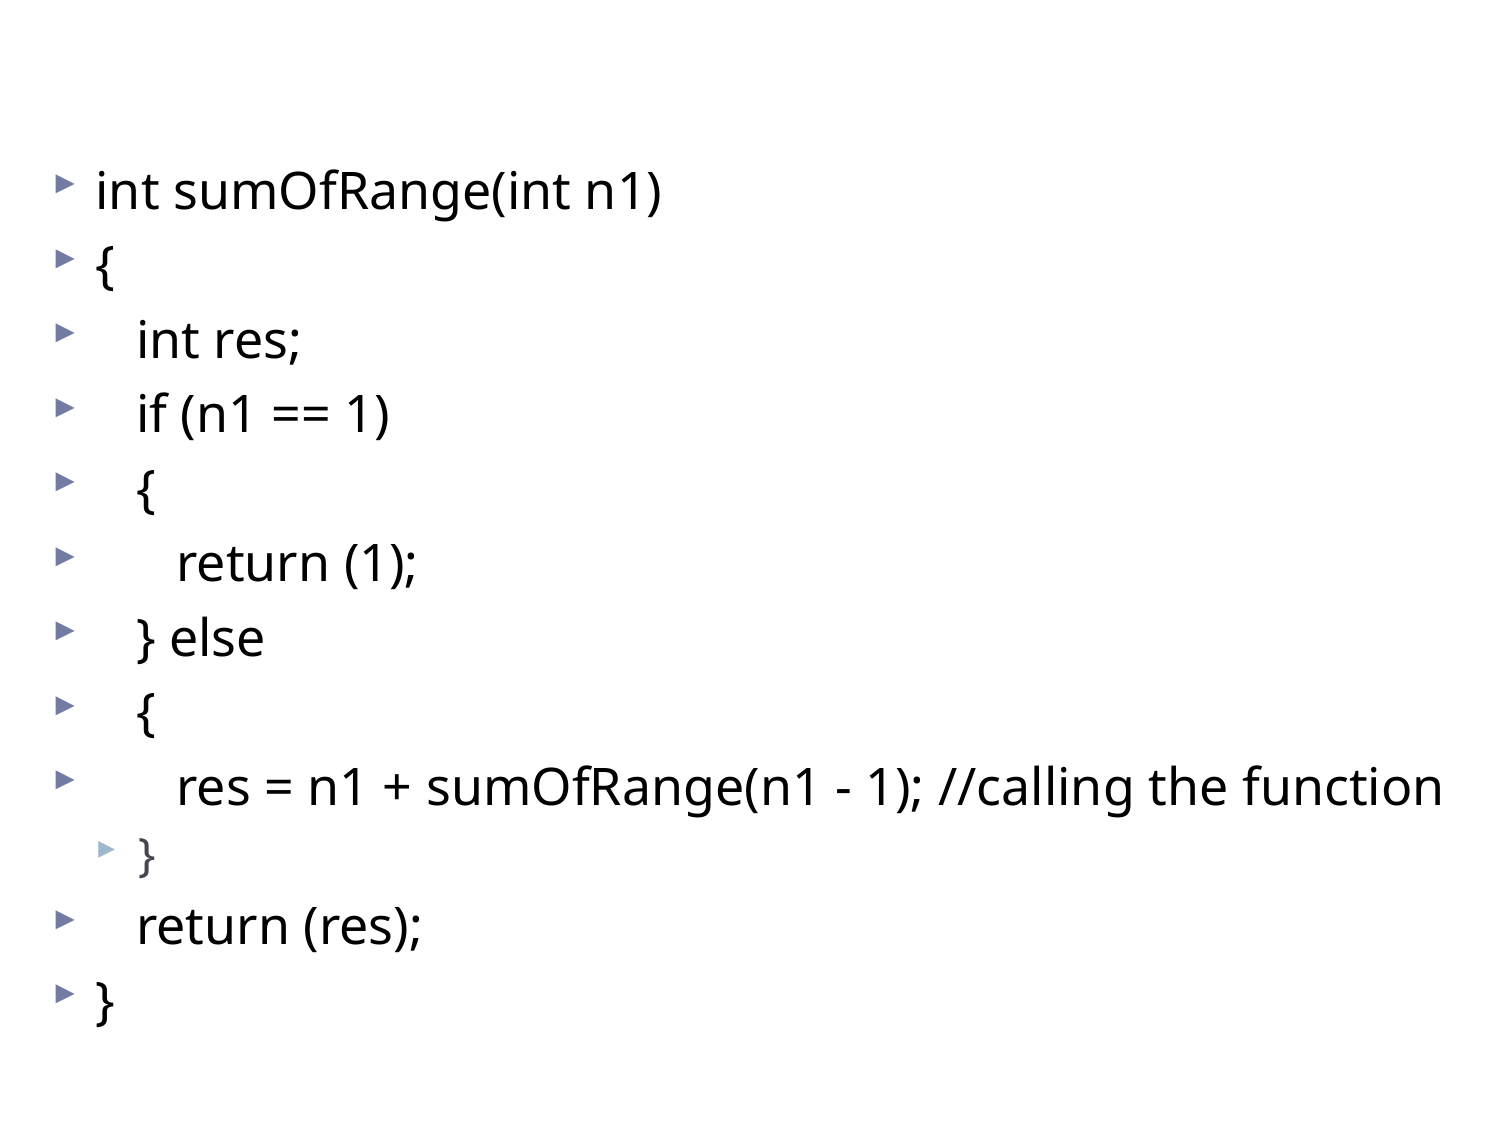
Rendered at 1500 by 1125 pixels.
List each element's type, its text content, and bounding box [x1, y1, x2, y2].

list int sumOfRange(int n1) { int res; if (n1 == 1) { return (1); } else { res = n1 + sumOfRange(n1 - 1); //calling the function } return (res); } [37, 149, 1475, 1100]
